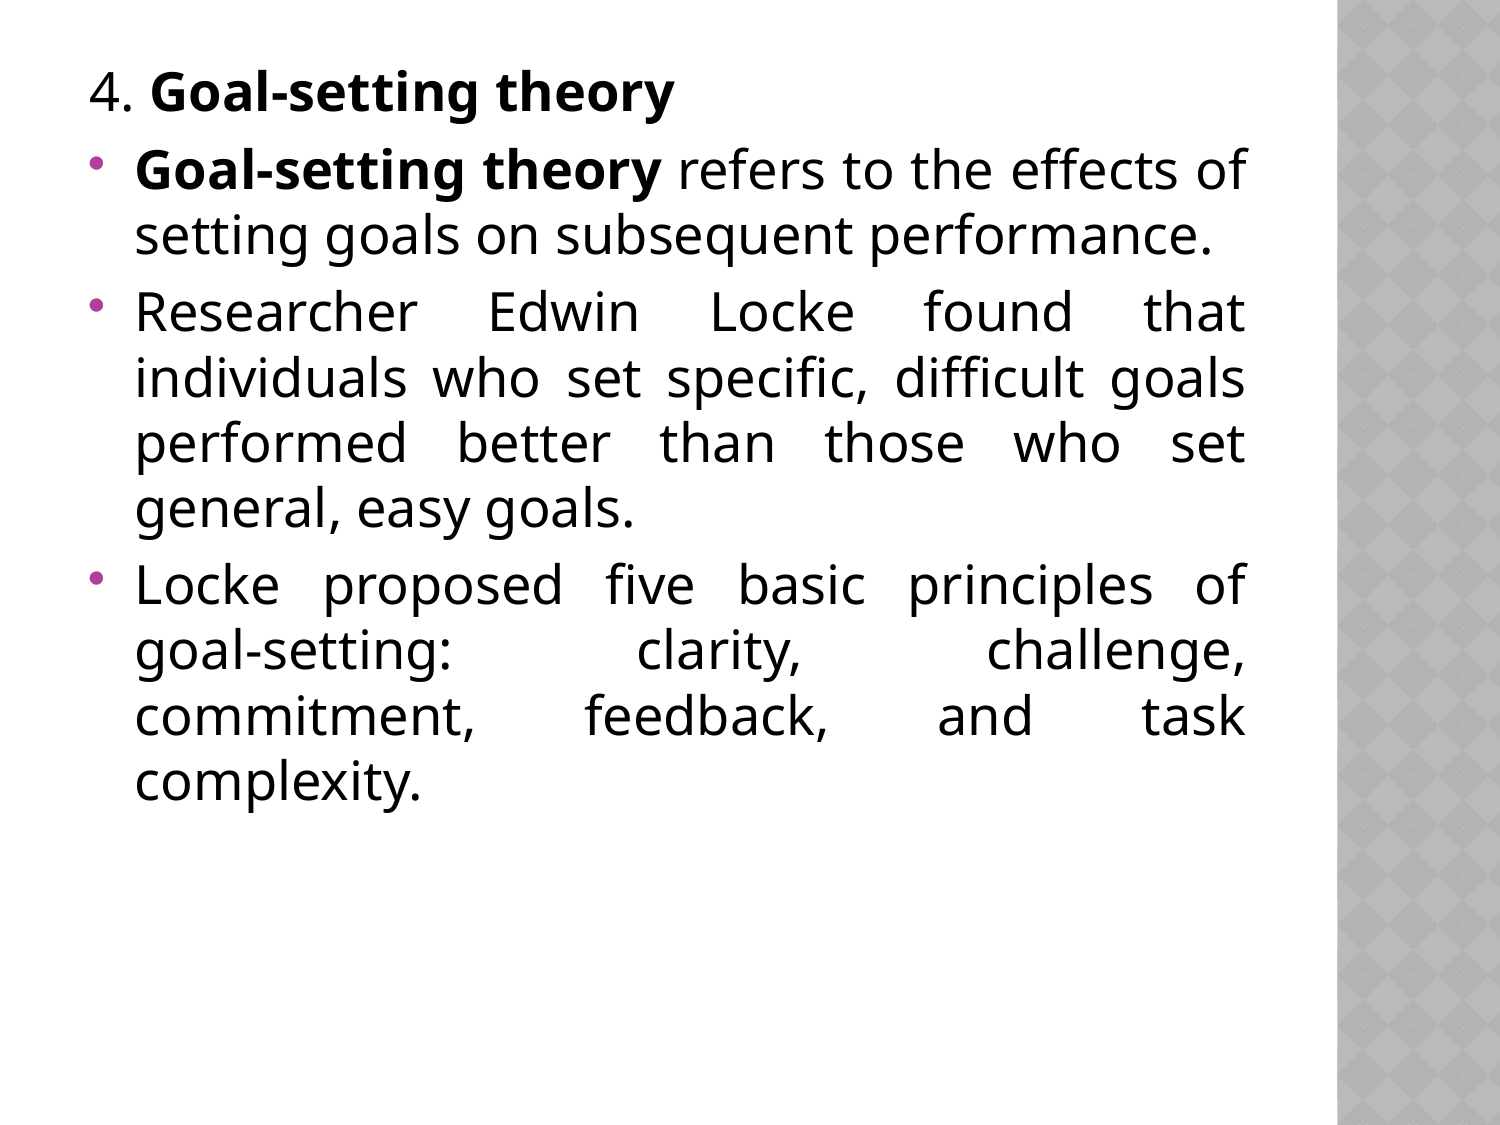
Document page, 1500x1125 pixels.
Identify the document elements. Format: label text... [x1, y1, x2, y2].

list 4. Goal-setting theory Goal-setting theory refers to the effects of setting goals on subsequent performance. Researcher Edwin Locke found that individuals who set specific, difficult goals performed better than those who set general, easy goals. Locke proposed five basic principles of goal-setting: clarity, challenge, commitment, feedback, and task complexity. [75, 50, 1263, 1059]
